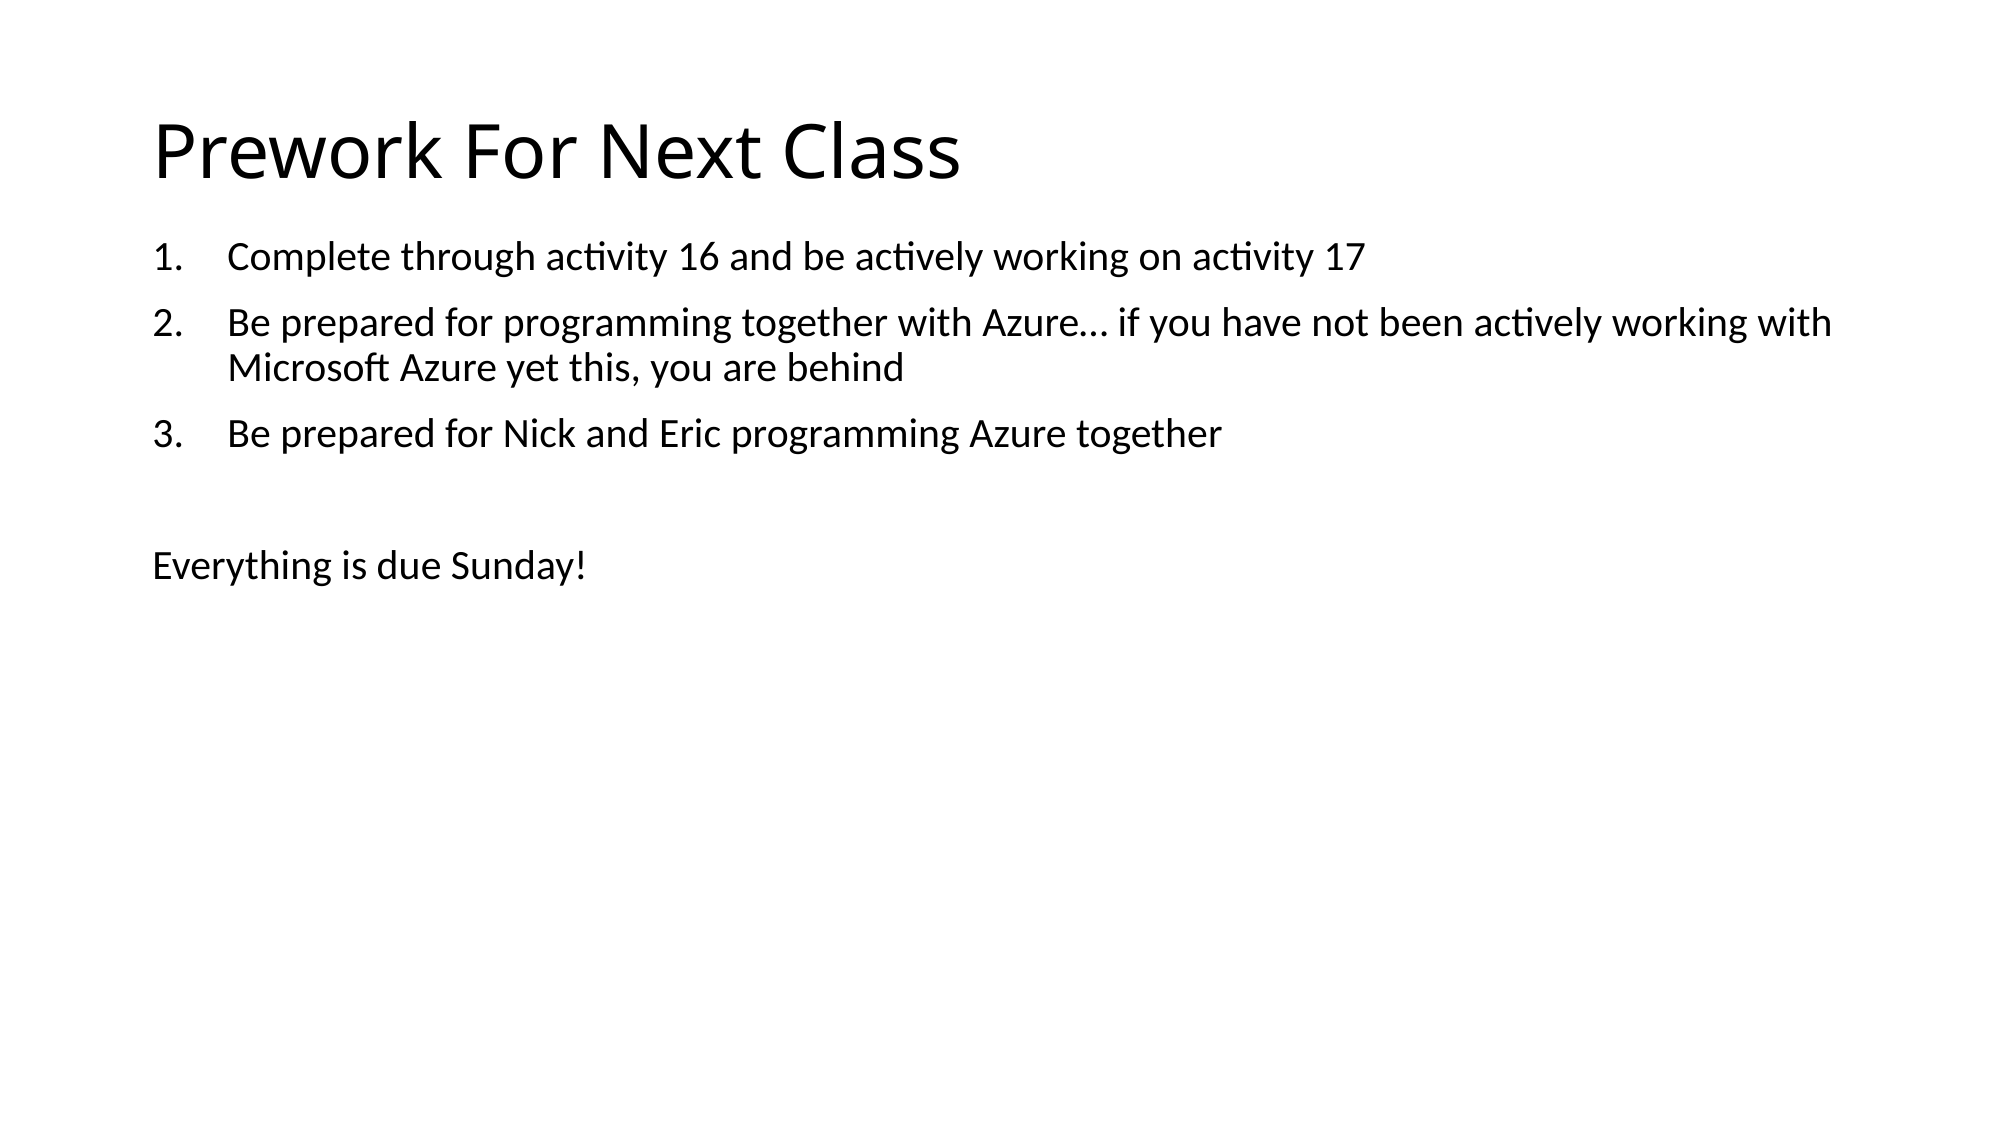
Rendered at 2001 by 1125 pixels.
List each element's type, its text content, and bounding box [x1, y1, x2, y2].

title Prework For Next Class [137, 92, 1863, 215]
list Complete through activity 16 and be actively working on activity 17 Be prepared for programming together with Azure… if you have not been actively working with Microsoft Azure yet this, you are behind Be prepared for Nick and Eric programming Azure together Everything is due Sunday! [137, 226, 1863, 1032]
